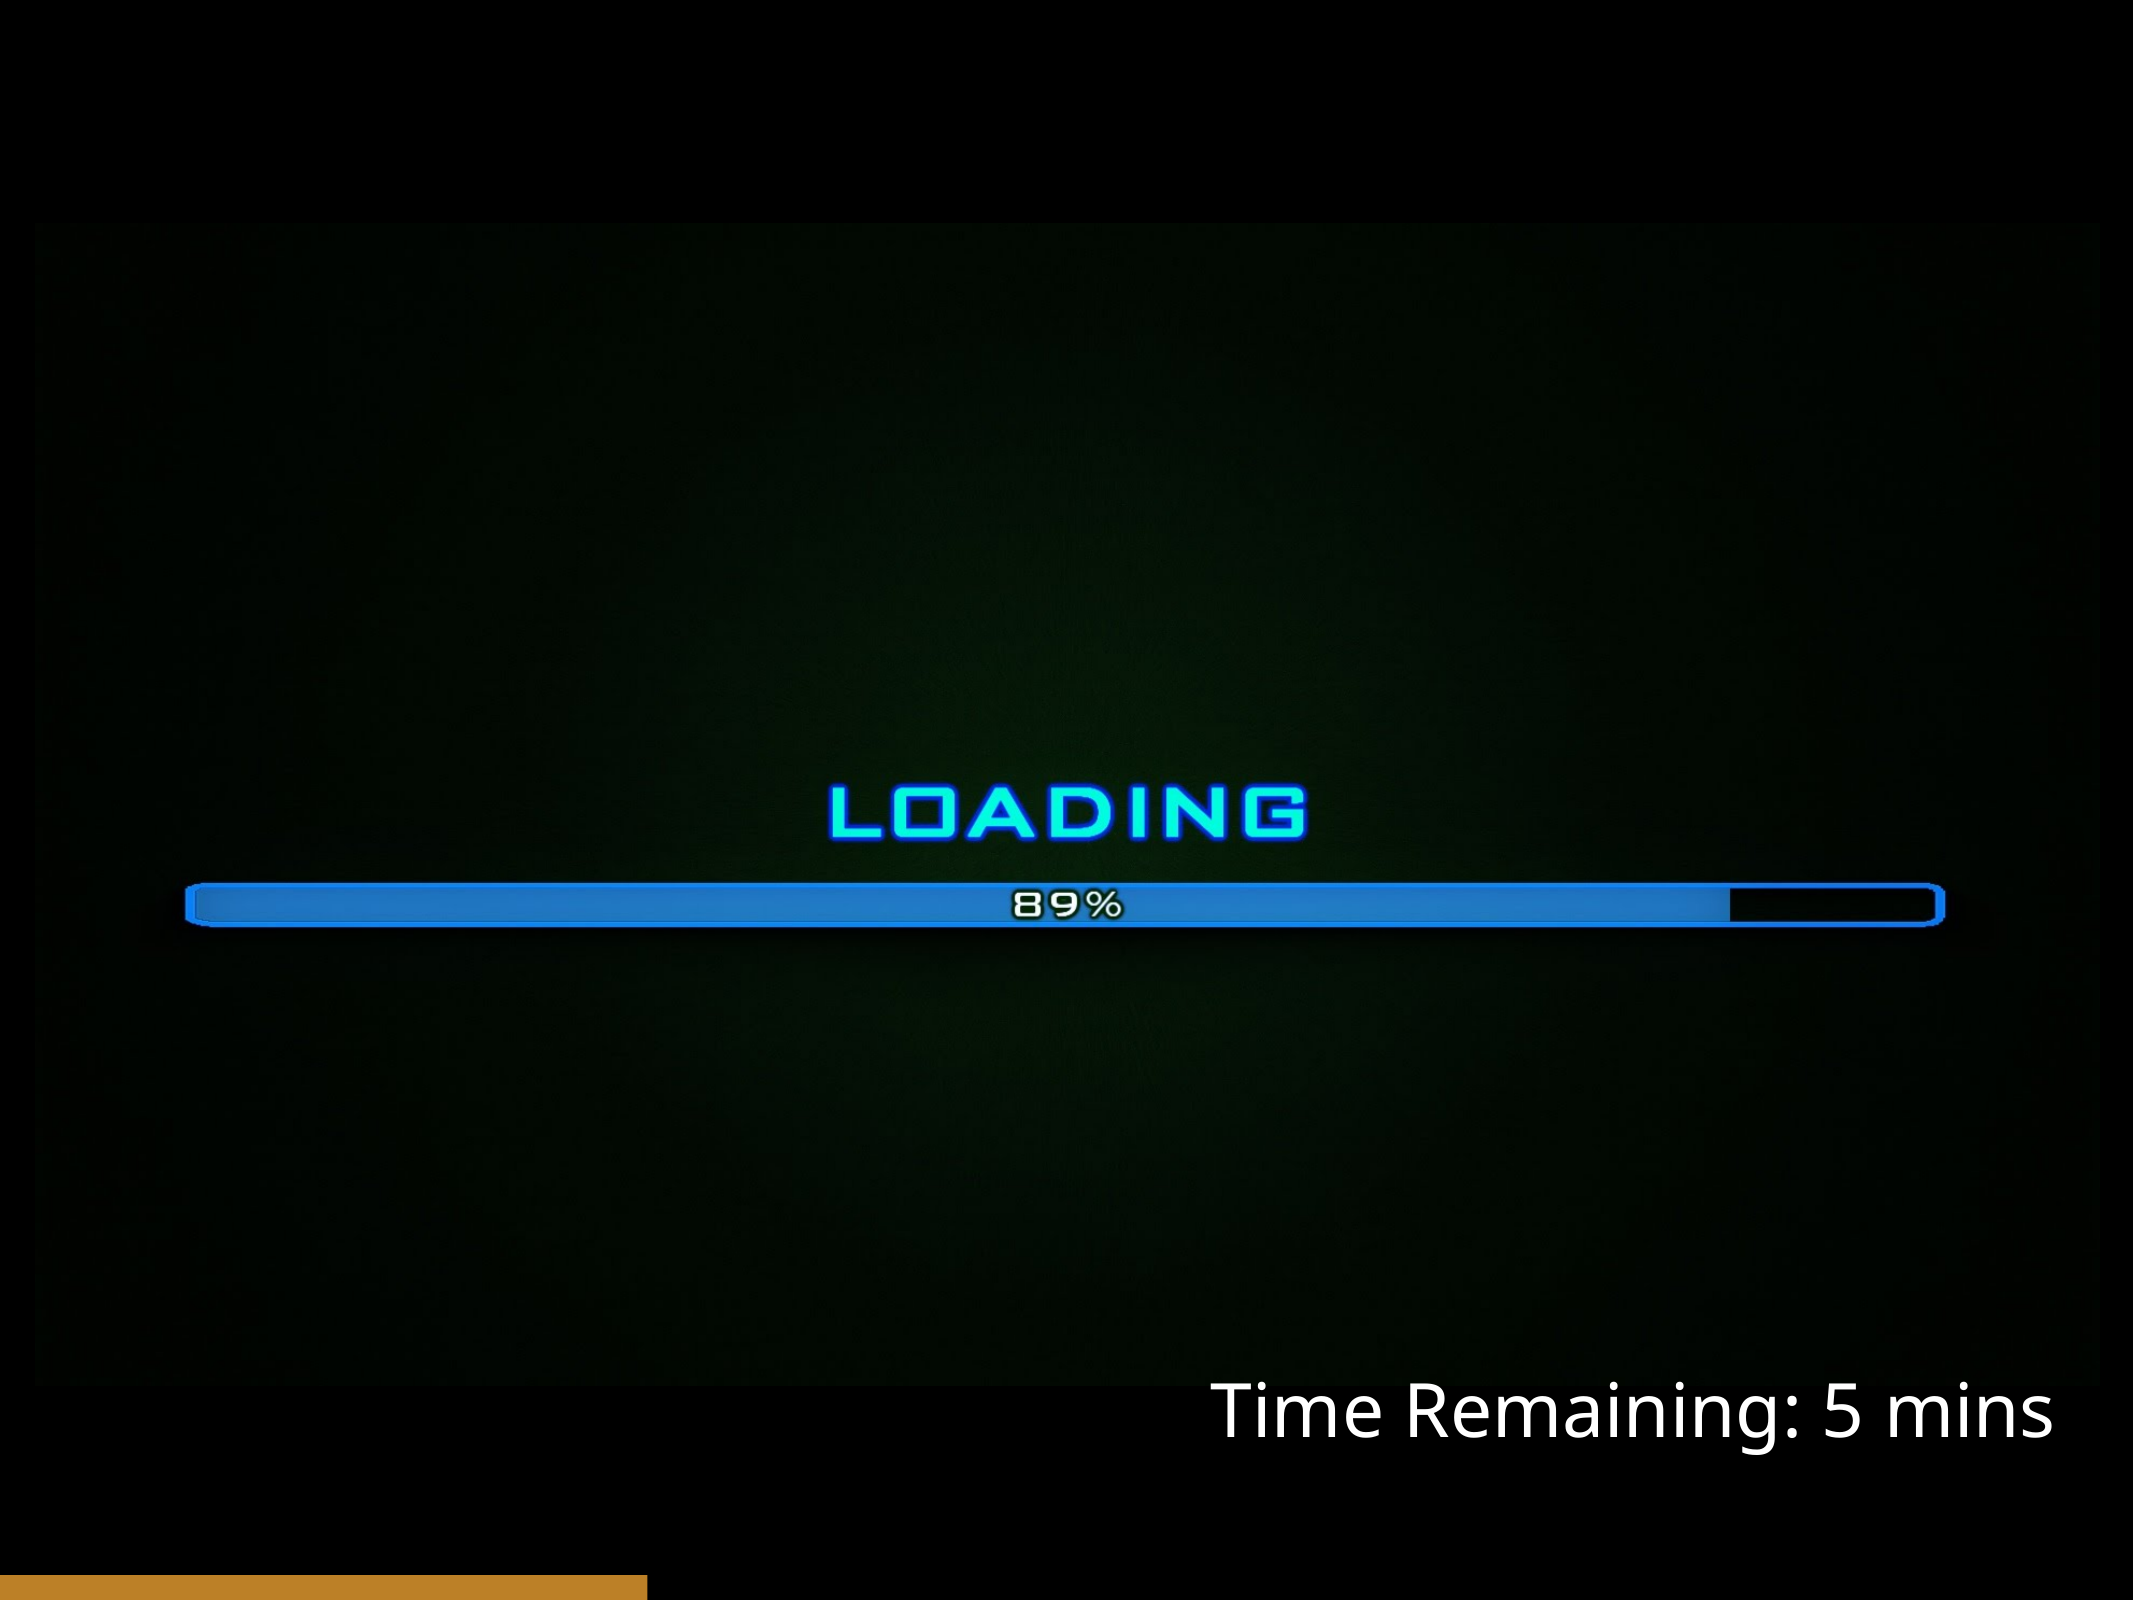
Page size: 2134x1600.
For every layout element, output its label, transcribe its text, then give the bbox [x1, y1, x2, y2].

picture [35, 223, 2101, 1386]
text_box Time Remaining: 5 mins [1166, 1386, 2100, 1461]
text_box [0, 1575, 648, 1600]
